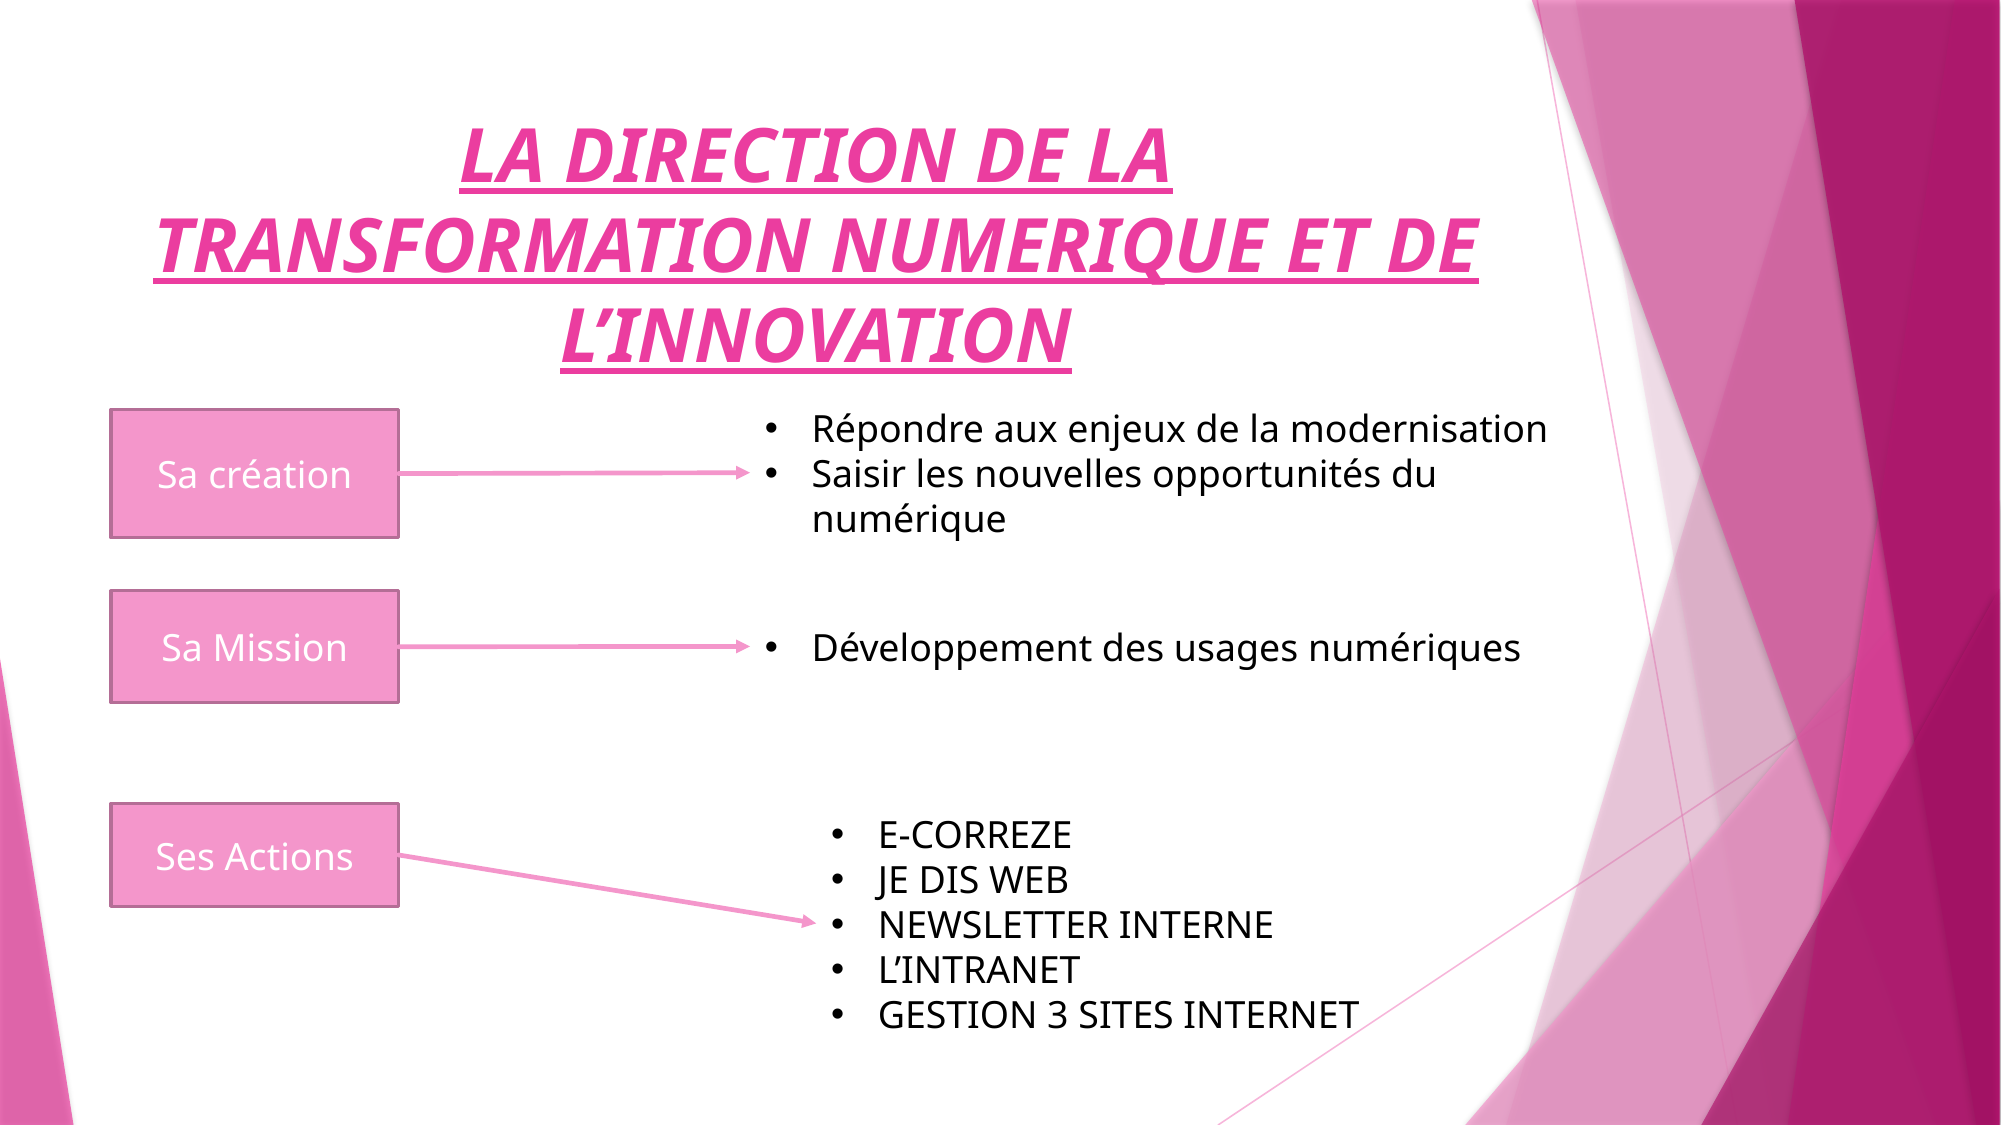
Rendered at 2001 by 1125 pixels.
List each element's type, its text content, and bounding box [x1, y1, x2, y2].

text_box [397, 854, 817, 926]
text_box Sa création [109, 408, 400, 539]
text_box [398, 450, 751, 475]
text_box E-CORREZE JE DIS WEB NEWSLETTER INTERNE L’INTRANET GESTION 3 SITES INTERNET [816, 803, 1486, 1044]
text_box Sa Mission [109, 589, 400, 704]
text_box Répondre aux enjeux de la modernisation Saisir les nouvelles opportunités du numérique [749, 397, 1620, 548]
text_box Ses Actions [109, 802, 400, 908]
text_box Développement des usages numériques [750, 616, 1597, 677]
title LA DIRECTION DE LA TRANSFORMATION NUMERIQUE ET DE L’INNOVATION [111, 99, 1522, 317]
